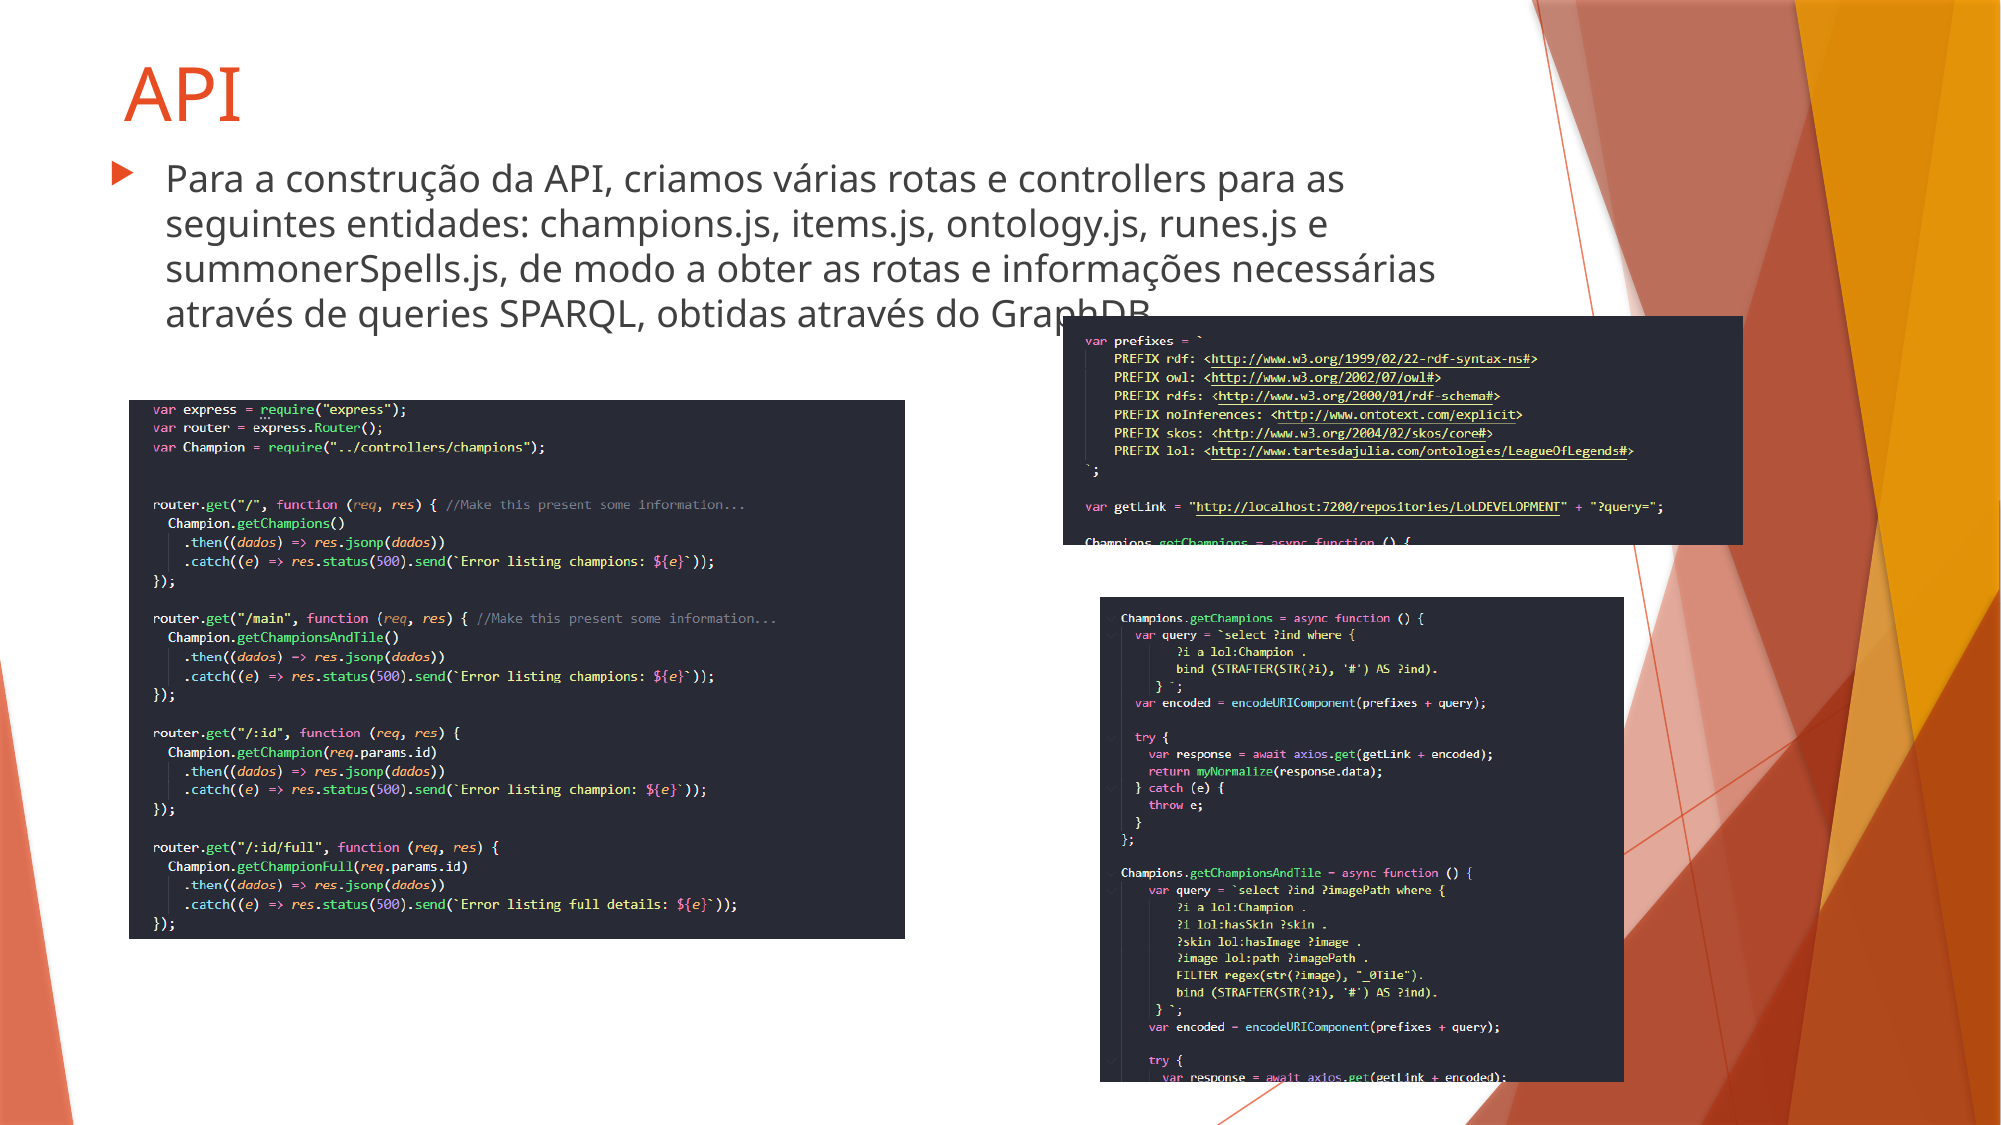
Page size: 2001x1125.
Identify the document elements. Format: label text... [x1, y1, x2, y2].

picture [129, 400, 906, 939]
title API [109, 39, 1520, 256]
picture [1099, 597, 1624, 1083]
list Para a construção da API, criamos várias rotas e controllers para as seguintes entidades: champions.js, items.js, ontology.js, runes.js e summonerSpells.js, de modo a obter as rotas e informações necessárias através de queries SPARQL, obtidas através do GraphDB. [94, 147, 1505, 785]
picture [1062, 316, 1743, 545]
